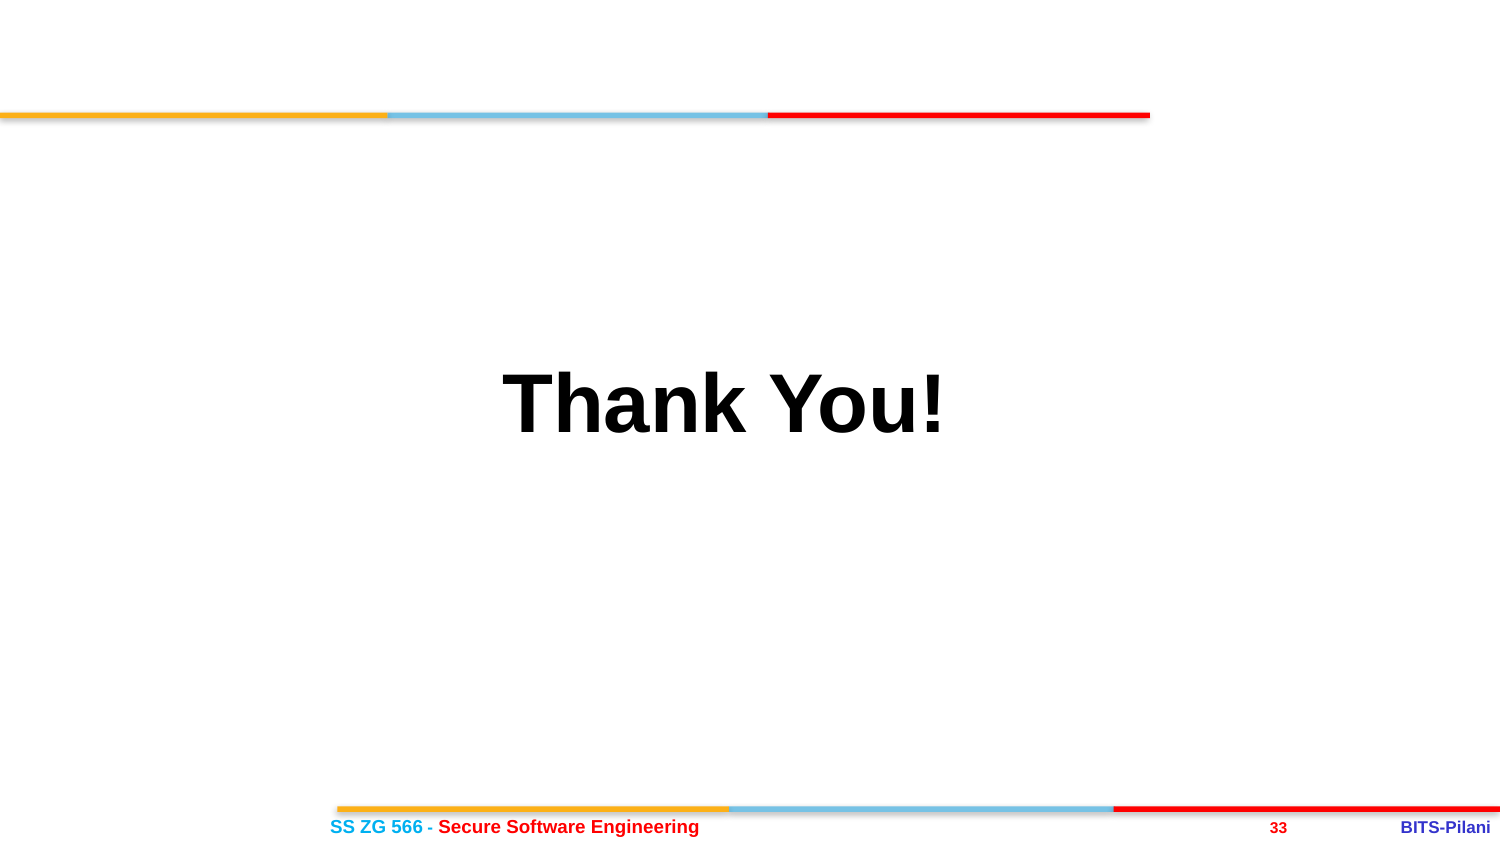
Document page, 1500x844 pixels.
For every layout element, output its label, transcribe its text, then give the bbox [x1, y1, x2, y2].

title Thank You! [239, 364, 1211, 436]
